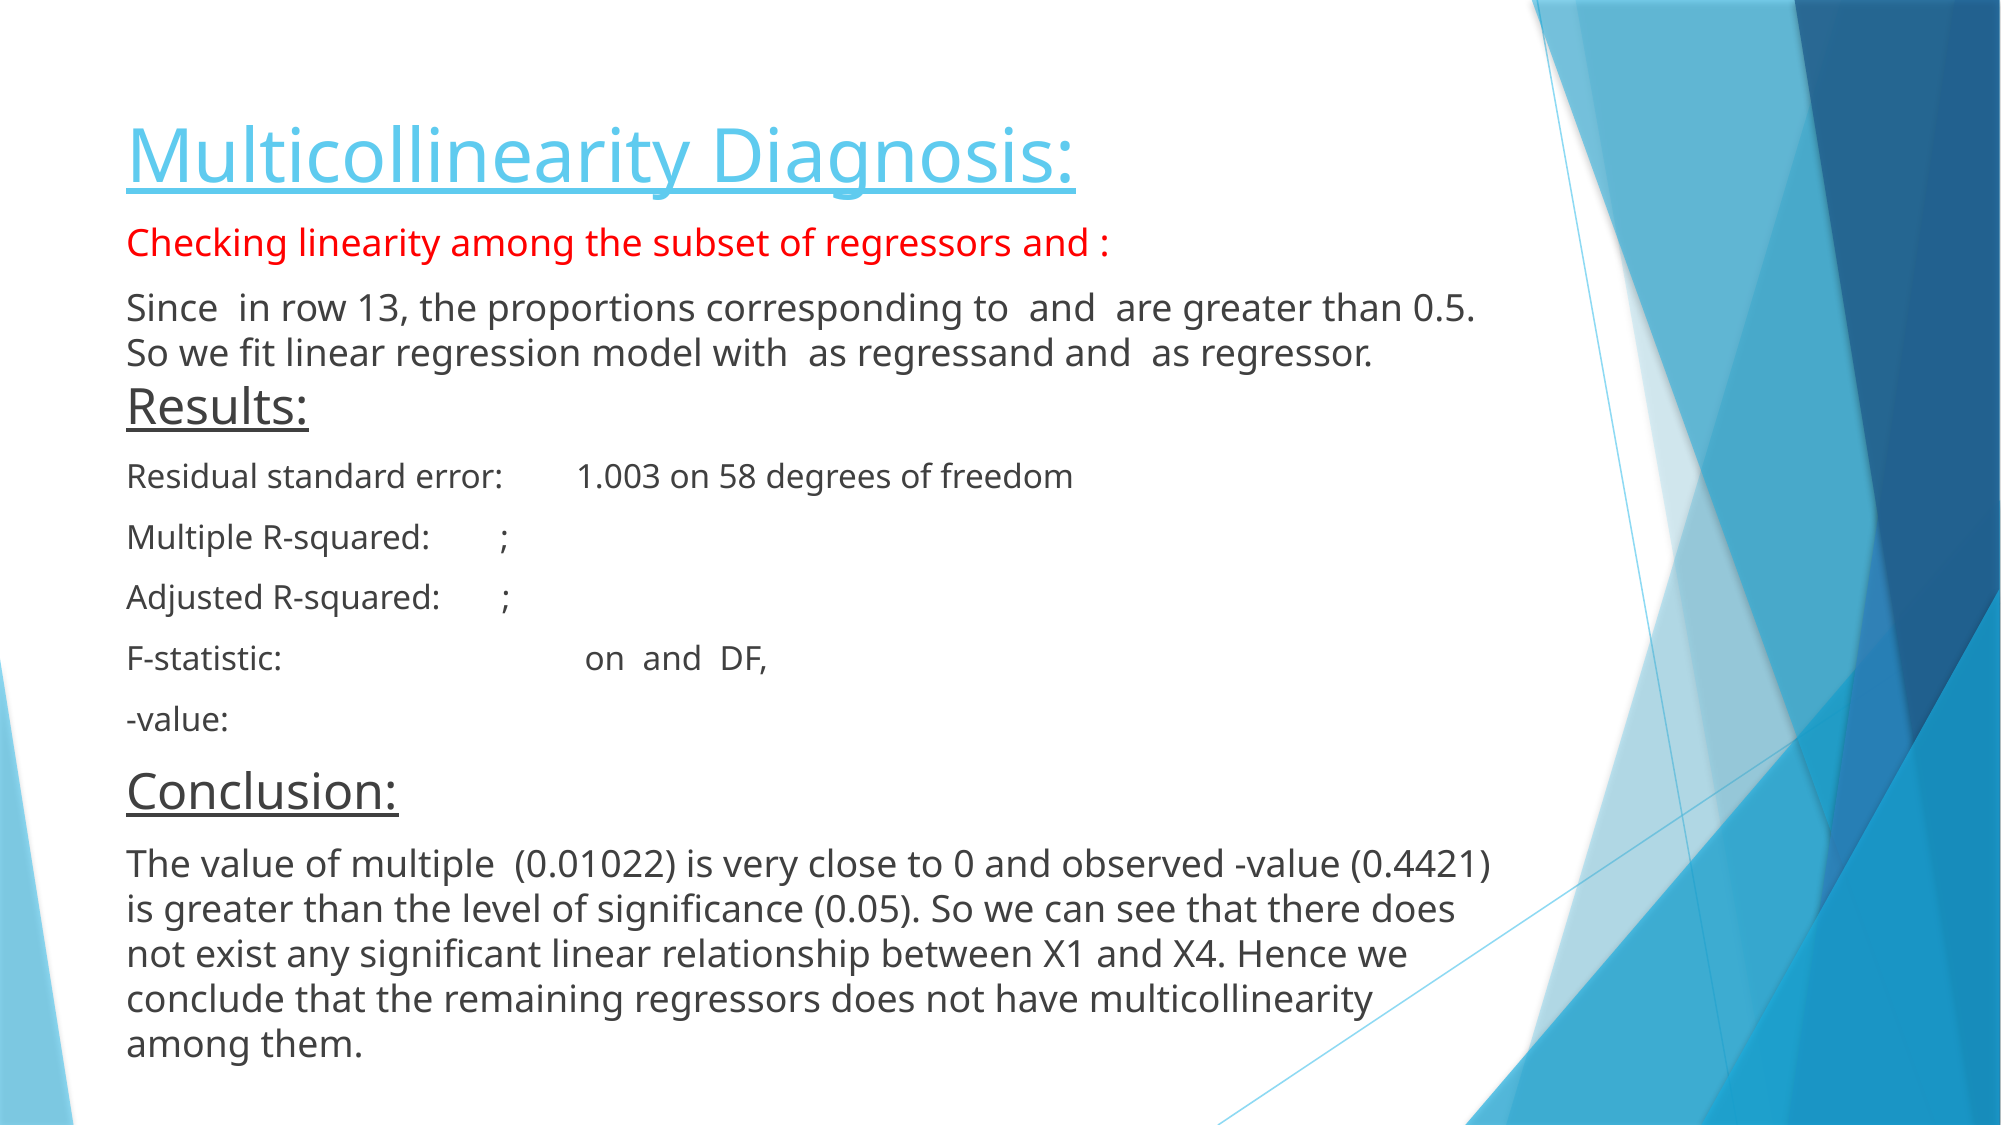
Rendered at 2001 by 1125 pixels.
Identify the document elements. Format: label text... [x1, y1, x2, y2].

text_box Multicollinearity Diagnosis: [111, 99, 1522, 317]
